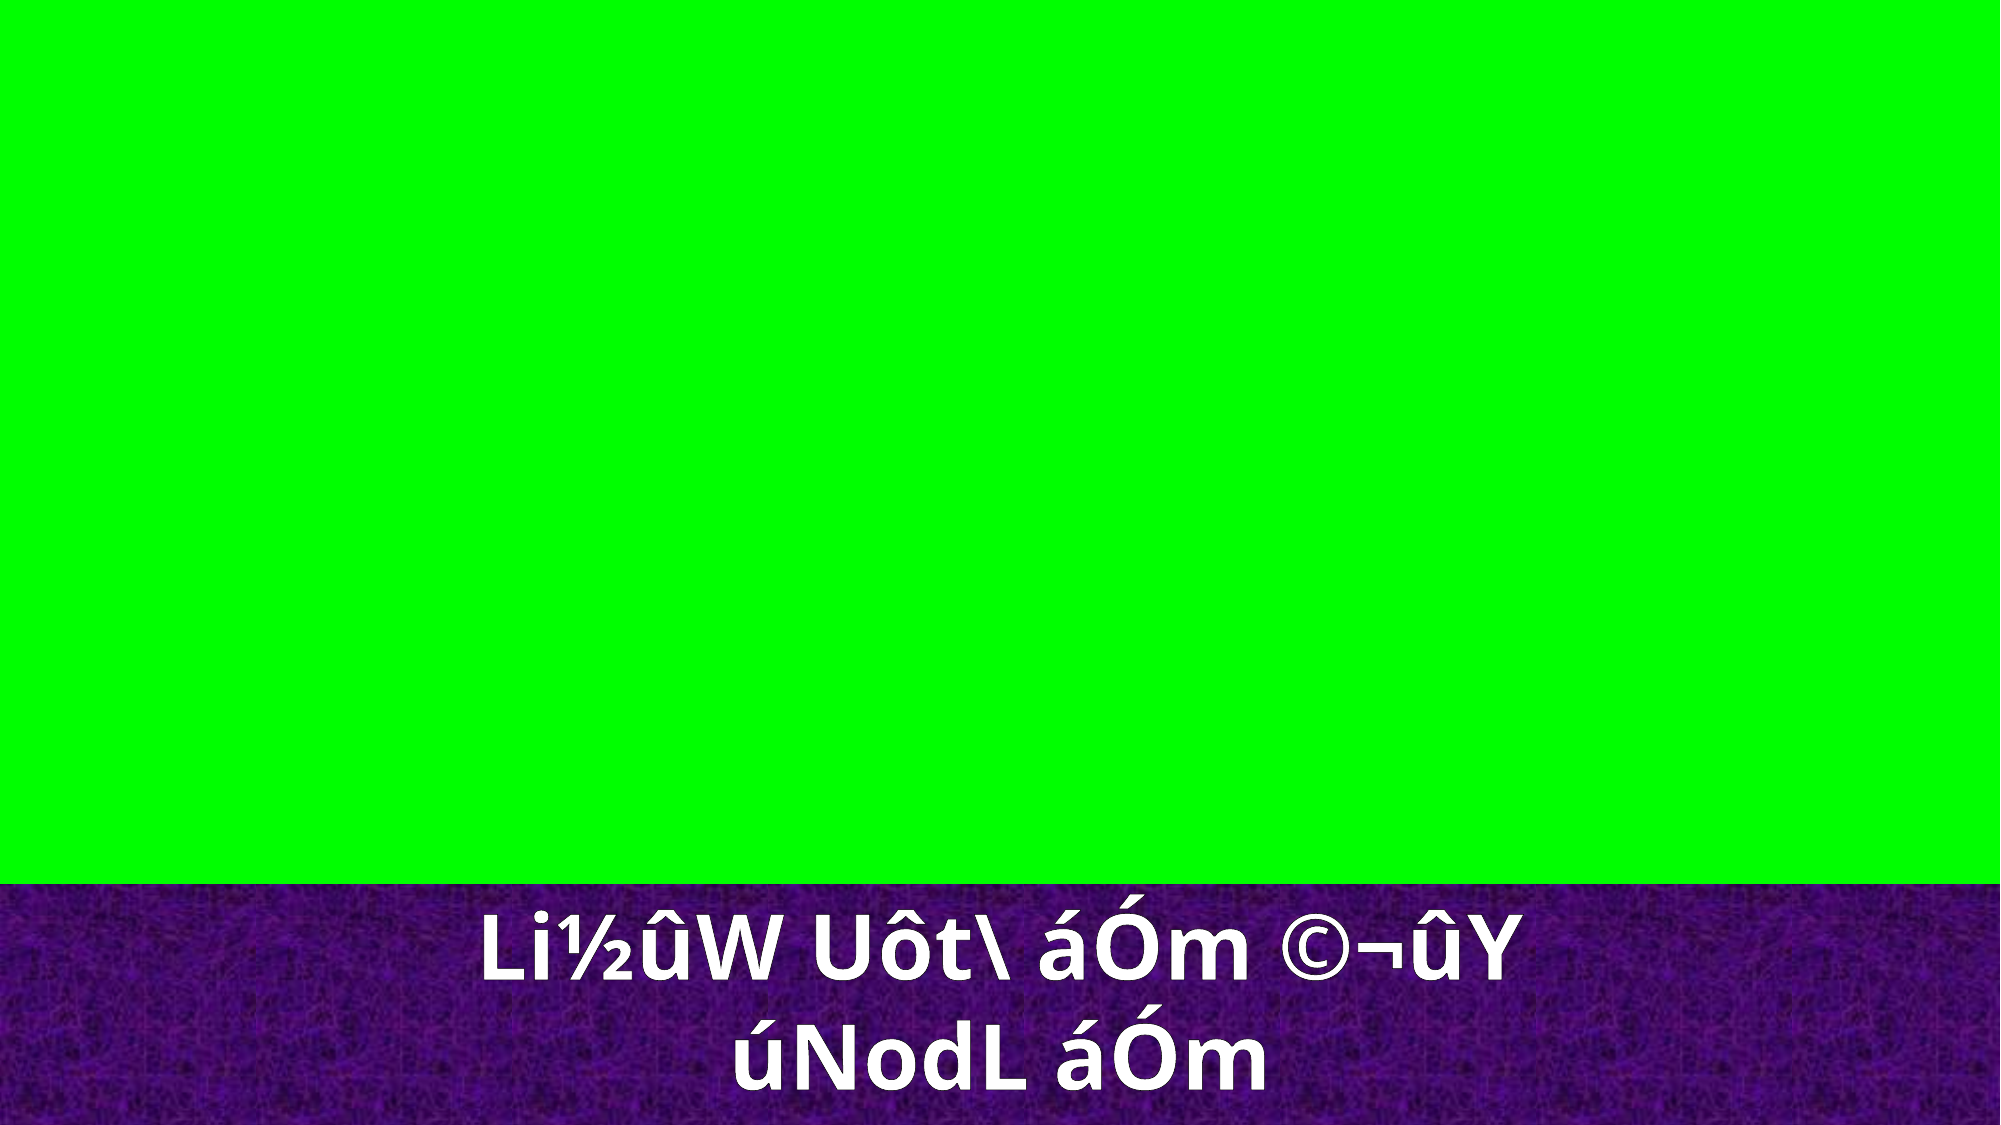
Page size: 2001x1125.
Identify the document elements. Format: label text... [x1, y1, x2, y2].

text_box Li½ûW Uôt\ áÓm ©¬ûY úNodL áÓm [405, 880, 1595, 1116]
text_box [0, 884, 2000, 1125]
